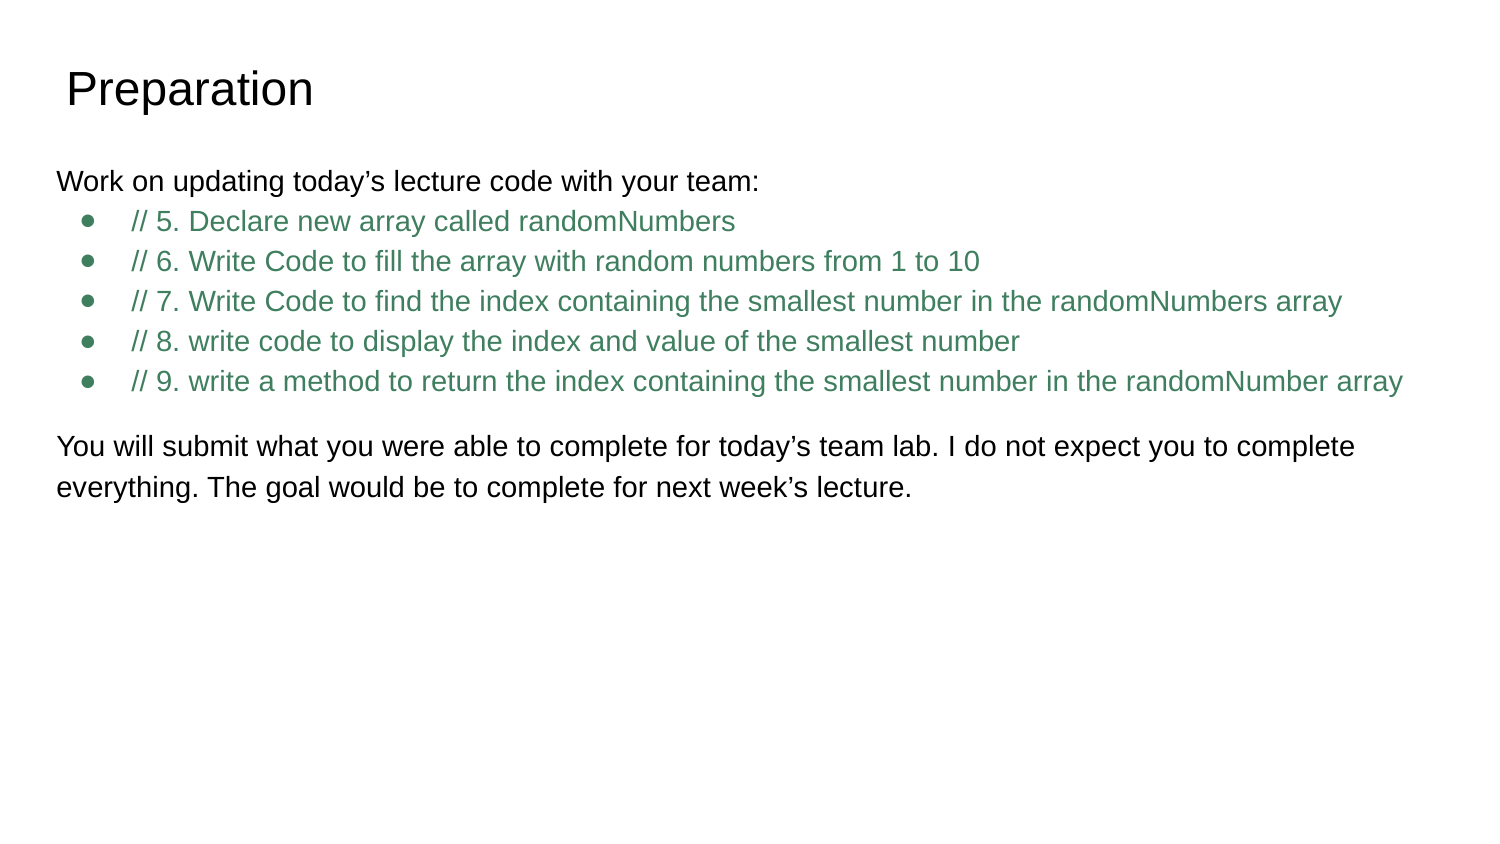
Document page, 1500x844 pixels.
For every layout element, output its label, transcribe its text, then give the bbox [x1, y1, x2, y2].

list Work on updating today’s lecture code with your team: // 5. Declare new array called randomNumbers // 6. Write Code to fill the array with random numbers from 1 to 10 // 7. Write Code to find the index containing the smallest number in the randomNumbers array // 8. write code to display the index and value of the smallest number // 9. write a method to return the index containing the smallest number in the randomNumber array You will submit what you were able to complete for today’s team lab. I do not expect you to complete everything. The goal would be to complete for next week’s lecture. [41, 141, 1439, 703]
title Preparation [51, 42, 1449, 137]
